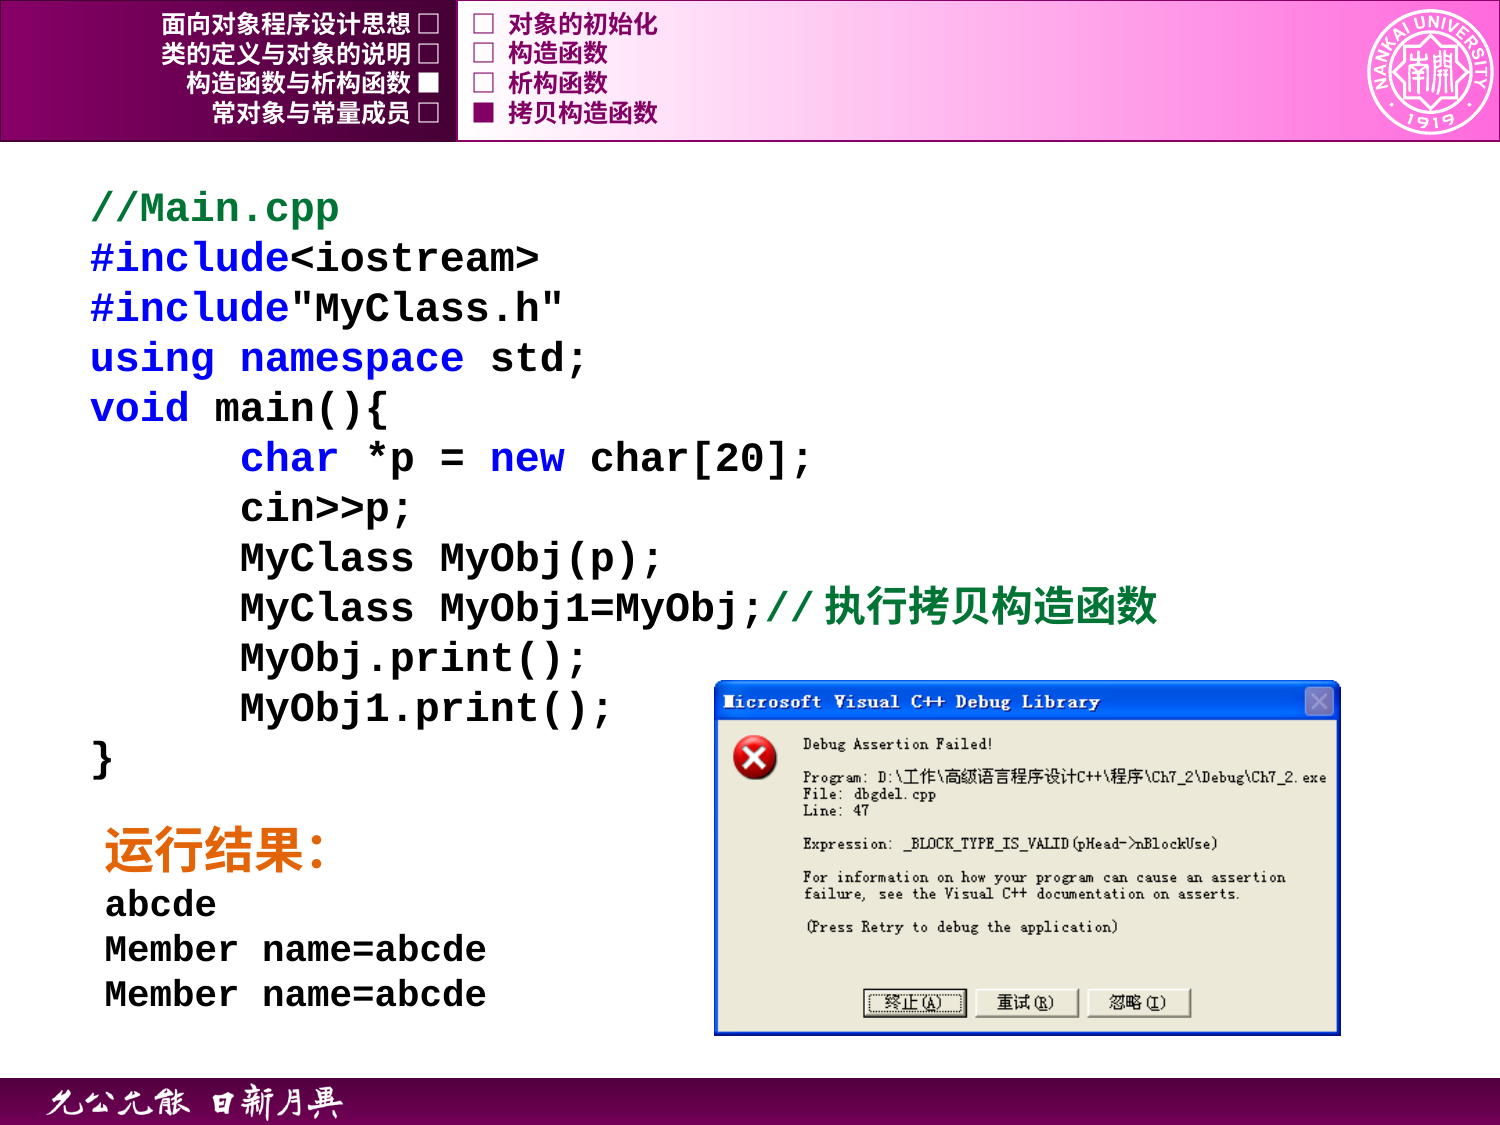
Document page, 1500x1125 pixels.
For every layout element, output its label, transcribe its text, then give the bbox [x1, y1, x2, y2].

text_box 运行结果： abcde Member name=abcde Member name=abcde [89, 811, 502, 1021]
text_box 构造函数与析构函数 ■ [0, 66, 455, 95]
text_box //Main.cpp #include<iostream> #include"MyClass.h" using namespace std; void main(){ char *p = new char[20]; cin>>p; MyClass MyObj(p); MyClass MyObj1=MyObj;//执行拷贝构造函数 MyObj.print(); MyObj1.print(); } [75, 172, 1434, 788]
text_box 常对象与常量成员 □ [0, 95, 455, 129]
text_box □ 析构函数 [455, 66, 1361, 95]
picture [35, 1081, 356, 1122]
text_box 类的定义与对象的说明 □ [0, 36, 455, 66]
text_box 面向对象程序设计思想 □ [0, 7, 455, 36]
text_box ■ 拷贝构造函数 [455, 95, 1361, 129]
text_box □ 构造函数 [455, 36, 1361, 66]
text_box □ 对象的初始化 [455, 7, 1361, 36]
picture [714, 680, 1341, 1036]
